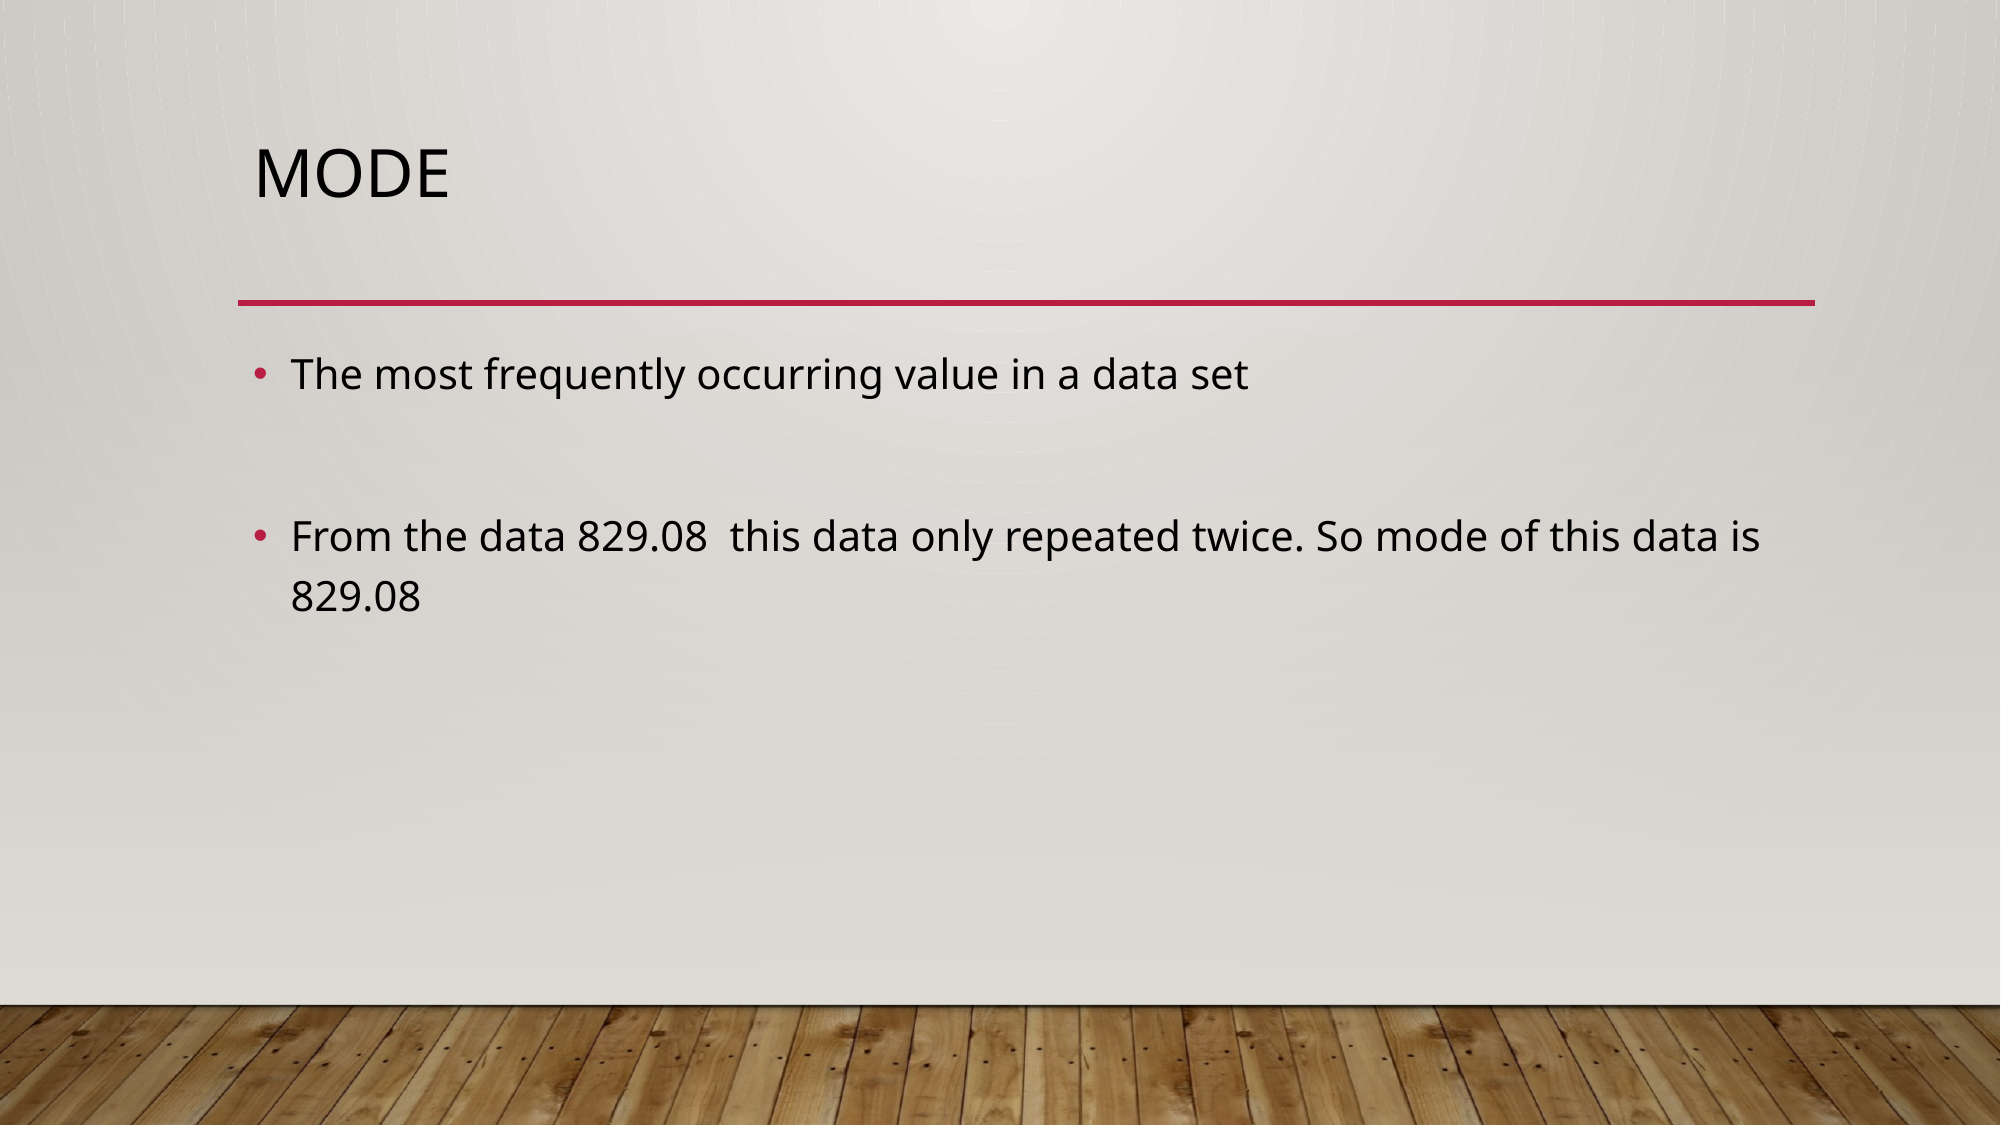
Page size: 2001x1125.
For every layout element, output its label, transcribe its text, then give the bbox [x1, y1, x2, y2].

picture [0, 1005, 2000, 1125]
title Mode [238, 131, 1814, 305]
list The most frequently occurring value in a data set From the data 829.08 this data only repeated twice. So mode of this data is 829.08 [238, 330, 1814, 897]
